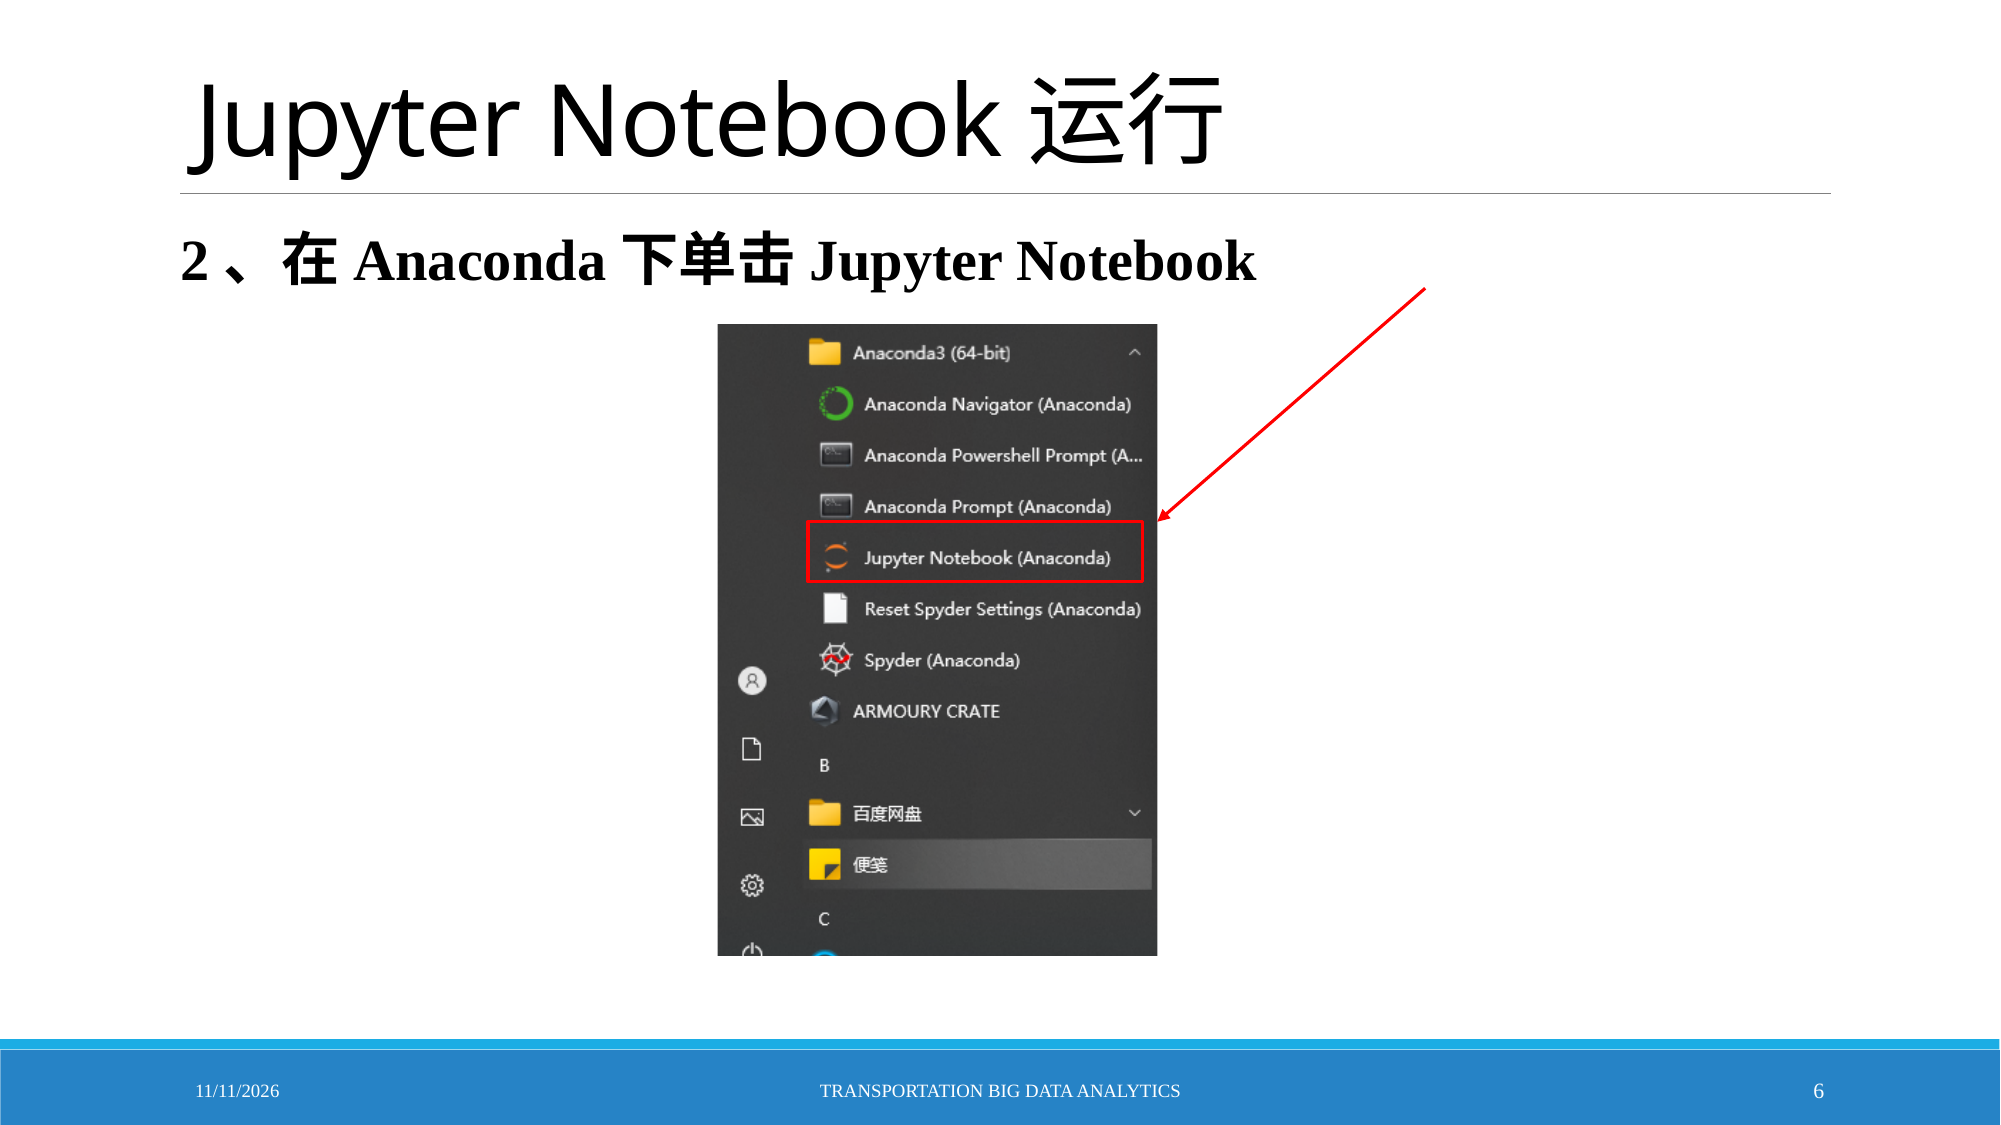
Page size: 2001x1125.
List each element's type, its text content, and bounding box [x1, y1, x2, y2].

slide_number 6 [1624, 1059, 1840, 1120]
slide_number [180, 1059, 586, 1120]
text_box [1156, 287, 1426, 523]
list 2、在Anaconda下单击Jupyter Notebook [180, 222, 1830, 338]
footer Transportation Big Data Analytics [604, 1059, 1396, 1120]
picture [716, 324, 1158, 957]
title Jupyter Notebook运行 [180, 20, 1830, 185]
